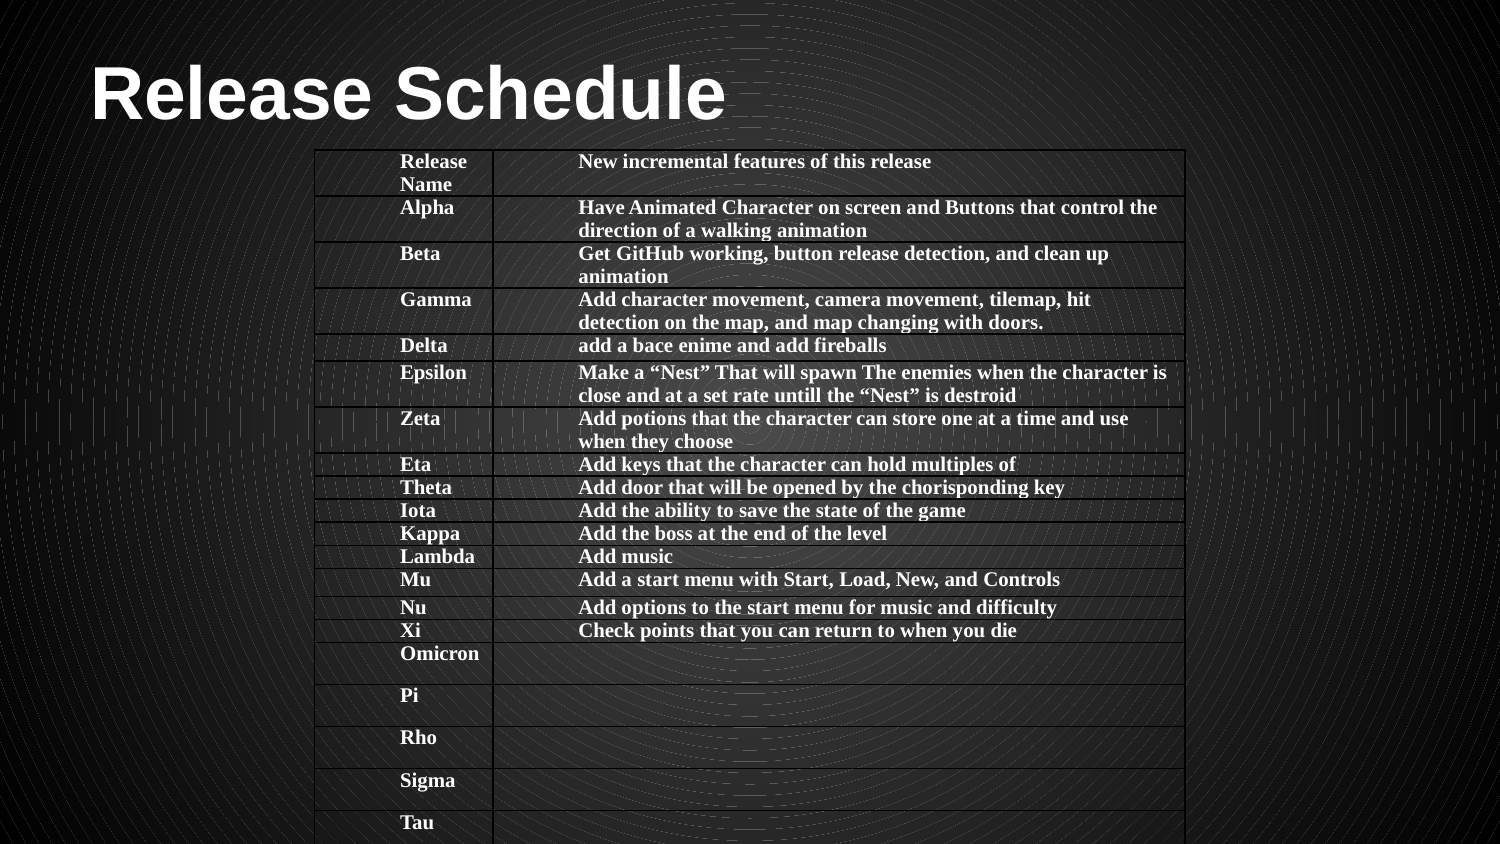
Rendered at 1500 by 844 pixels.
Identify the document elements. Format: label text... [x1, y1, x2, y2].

table_cell Iota [315, 500, 492, 521]
table_cell Make a “Nest” That will spawn The enemies when the character is close and at a set rate untill the “Nest” is destroid [494, 362, 1184, 406]
table_cell [494, 811, 1184, 844]
table_cell Pi [315, 685, 492, 726]
table_cell Add music [494, 546, 1184, 568]
table_cell Sigma [315, 769, 492, 810]
table_cell add a bace enime and add fireballs [494, 335, 1184, 360]
table_cell [494, 685, 1184, 726]
table_cell Add options to the start menu for music and difficulty [494, 597, 1184, 619]
table_cell Have Animated Character on screen and Buttons that control the direction of a walking animation [494, 197, 1184, 241]
table_cell Alpha [315, 197, 492, 241]
table_header Release Name [315, 151, 492, 195]
table_cell Zeta [315, 408, 492, 452]
table_cell [494, 727, 1184, 768]
table_cell Nu [315, 597, 492, 619]
table_cell Epsilon [315, 362, 492, 406]
title Release Schedule [75, 8, 1425, 150]
table_cell Lambda [315, 546, 492, 568]
table_cell Kappa [315, 523, 492, 545]
table_cell Add door that will be opened by the chorisponding key [494, 477, 1184, 498]
table_cell Mu [315, 569, 492, 596]
table_cell Delta [315, 335, 492, 360]
table_header New incremental features of this release [494, 151, 1184, 195]
table_cell Check points that you can return to when you die [494, 620, 1184, 642]
table_cell Add keys that the character can hold multiples of [494, 454, 1184, 475]
table_cell [494, 769, 1184, 810]
table_cell Add character movement, camera movement, tilemap, hit detection on the map, and map changing with doors. [494, 289, 1184, 333]
table_cell Rho [315, 727, 492, 768]
table_cell Xi [315, 620, 492, 642]
table_cell [494, 643, 1184, 684]
table_cell Get GitHub working, button release detection, and clean up animation [494, 243, 1184, 287]
table_cell Gamma [315, 289, 492, 333]
table_cell Add the ability to save the state of the game [494, 500, 1184, 521]
table_cell Beta [315, 243, 492, 287]
table_cell Add a start menu with Start, Load, New, and Controls [494, 569, 1184, 596]
table_cell Tau [315, 811, 492, 844]
table_cell Eta [315, 454, 492, 475]
table_cell Add potions that the character can store one at a time and use when they choose [494, 408, 1184, 452]
table_cell Theta [315, 477, 492, 498]
table_cell Add the boss at the end of the level [494, 523, 1184, 545]
table_cell Omicron [315, 643, 492, 684]
